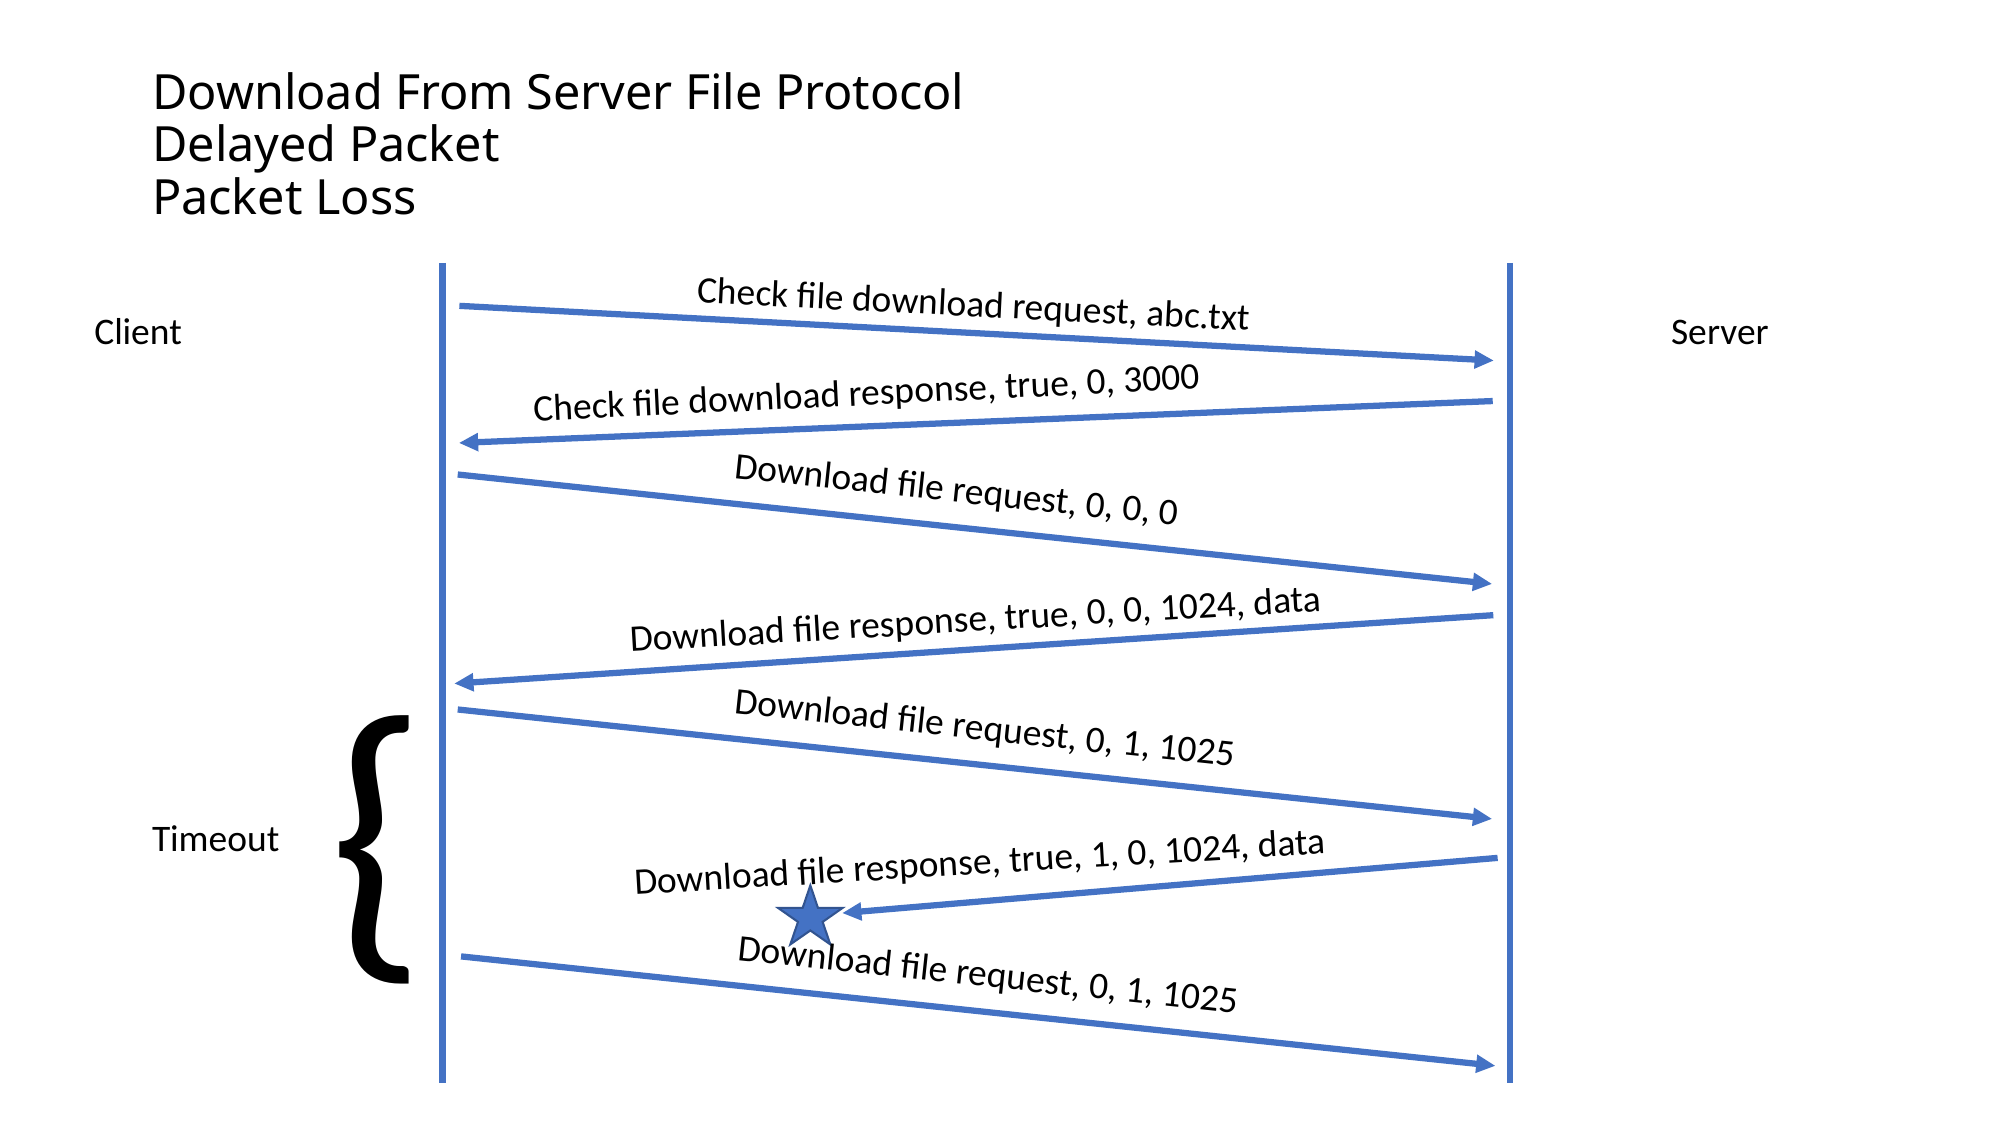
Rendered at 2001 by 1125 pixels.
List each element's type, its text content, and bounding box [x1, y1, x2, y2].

text_box { [304, 621, 442, 1012]
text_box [459, 400, 1493, 443]
text_box Server [1656, 299, 1833, 360]
title Download From Server File Protocol Delayed Packet Packet Loss [137, 59, 1863, 233]
text_box Download file request, 0, 1, 1025 [722, 914, 1114, 956]
text_box Download file response, true, 1, 0, 1024, data [617, 819, 1368, 911]
text_box [774, 882, 842, 924]
text_box Check file download request, abc.txt [681, 257, 1324, 305]
text_box Download file request, 0, 0, 0 [719, 443, 1110, 474]
text_box Check file download response, true, 0, 3000 [516, 361, 1325, 400]
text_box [457, 709, 1492, 819]
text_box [457, 474, 1492, 584]
text_box Timeout [137, 806, 312, 867]
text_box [459, 305, 1494, 361]
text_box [461, 956, 1496, 1066]
text_box Client [79, 299, 256, 360]
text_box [457, 589, 1492, 709]
text_box Download file response, true, 0, 0, 1024, data [925, 584, 1362, 589]
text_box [842, 857, 1498, 913]
